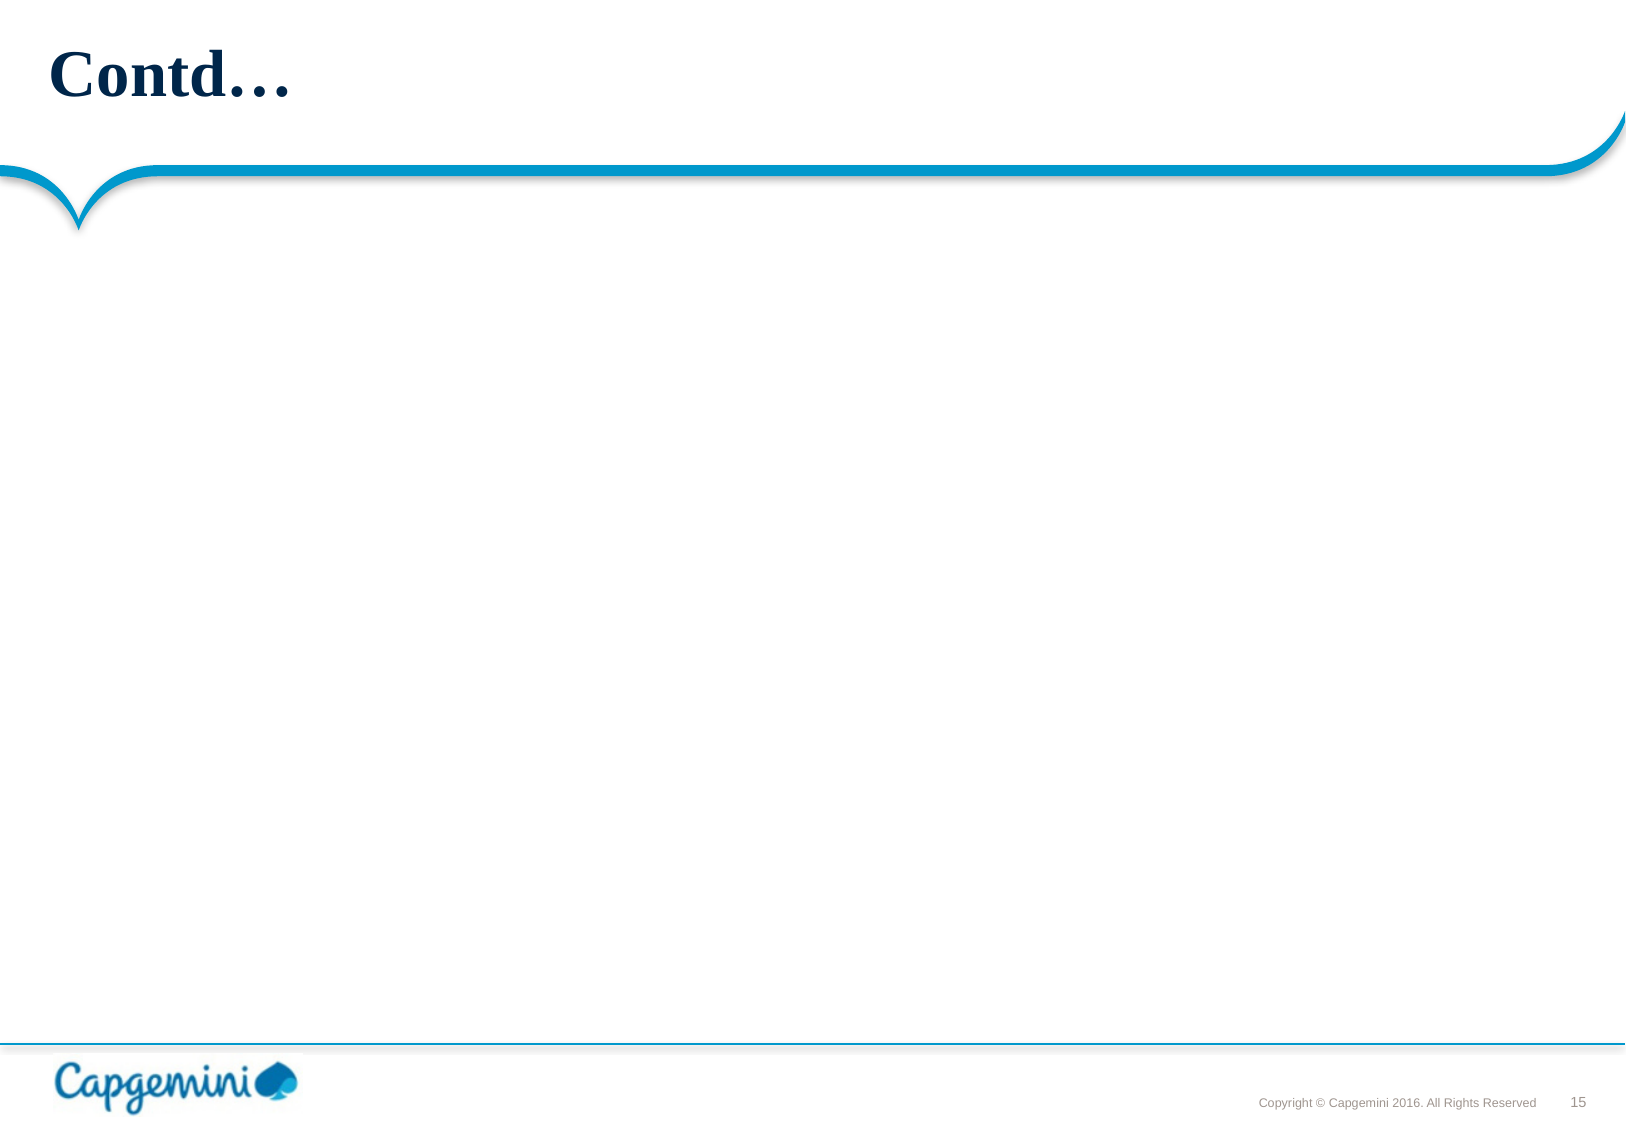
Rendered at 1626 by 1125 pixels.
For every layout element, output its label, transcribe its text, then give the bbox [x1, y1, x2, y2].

picture [53, 1053, 303, 1117]
title Contd… [0, 0, 1625, 165]
